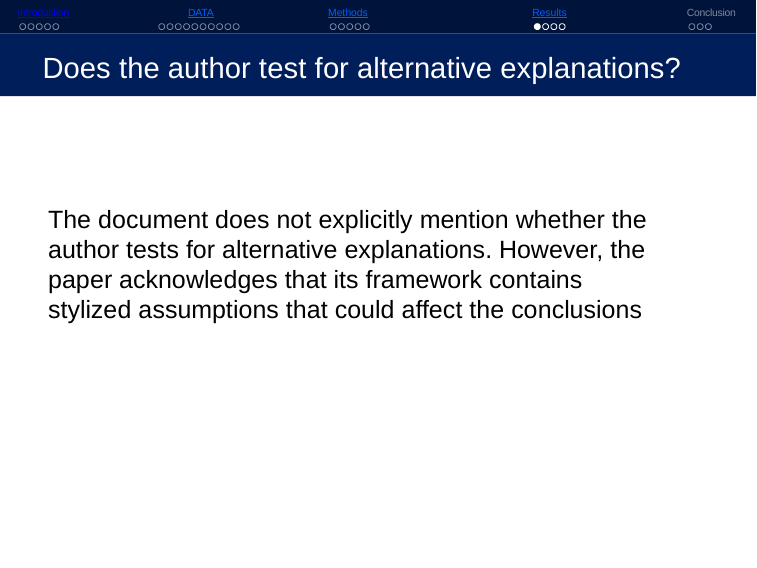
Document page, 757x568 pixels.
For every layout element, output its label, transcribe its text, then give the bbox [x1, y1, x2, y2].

text_box Conclusion [684, 4, 741, 19]
text_box [0, 33, 756, 97]
text_box Methods [326, 4, 450, 19]
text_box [534, 23, 566, 30]
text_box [688, 23, 713, 31]
text_box The document does not explicitly mention whether the author tests for alternative explanations. However, the paper acknowledges that its framework contains stylized assumptions that could affect the conclusions [33, 196, 689, 354]
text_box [158, 23, 240, 31]
text_box Results [530, 4, 605, 19]
text_box Introduction [15, 4, 74, 19]
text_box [329, 23, 370, 31]
text_box Does the author test for alternative explanations? [27, 41, 728, 92]
text_box DATA [154, 4, 246, 19]
